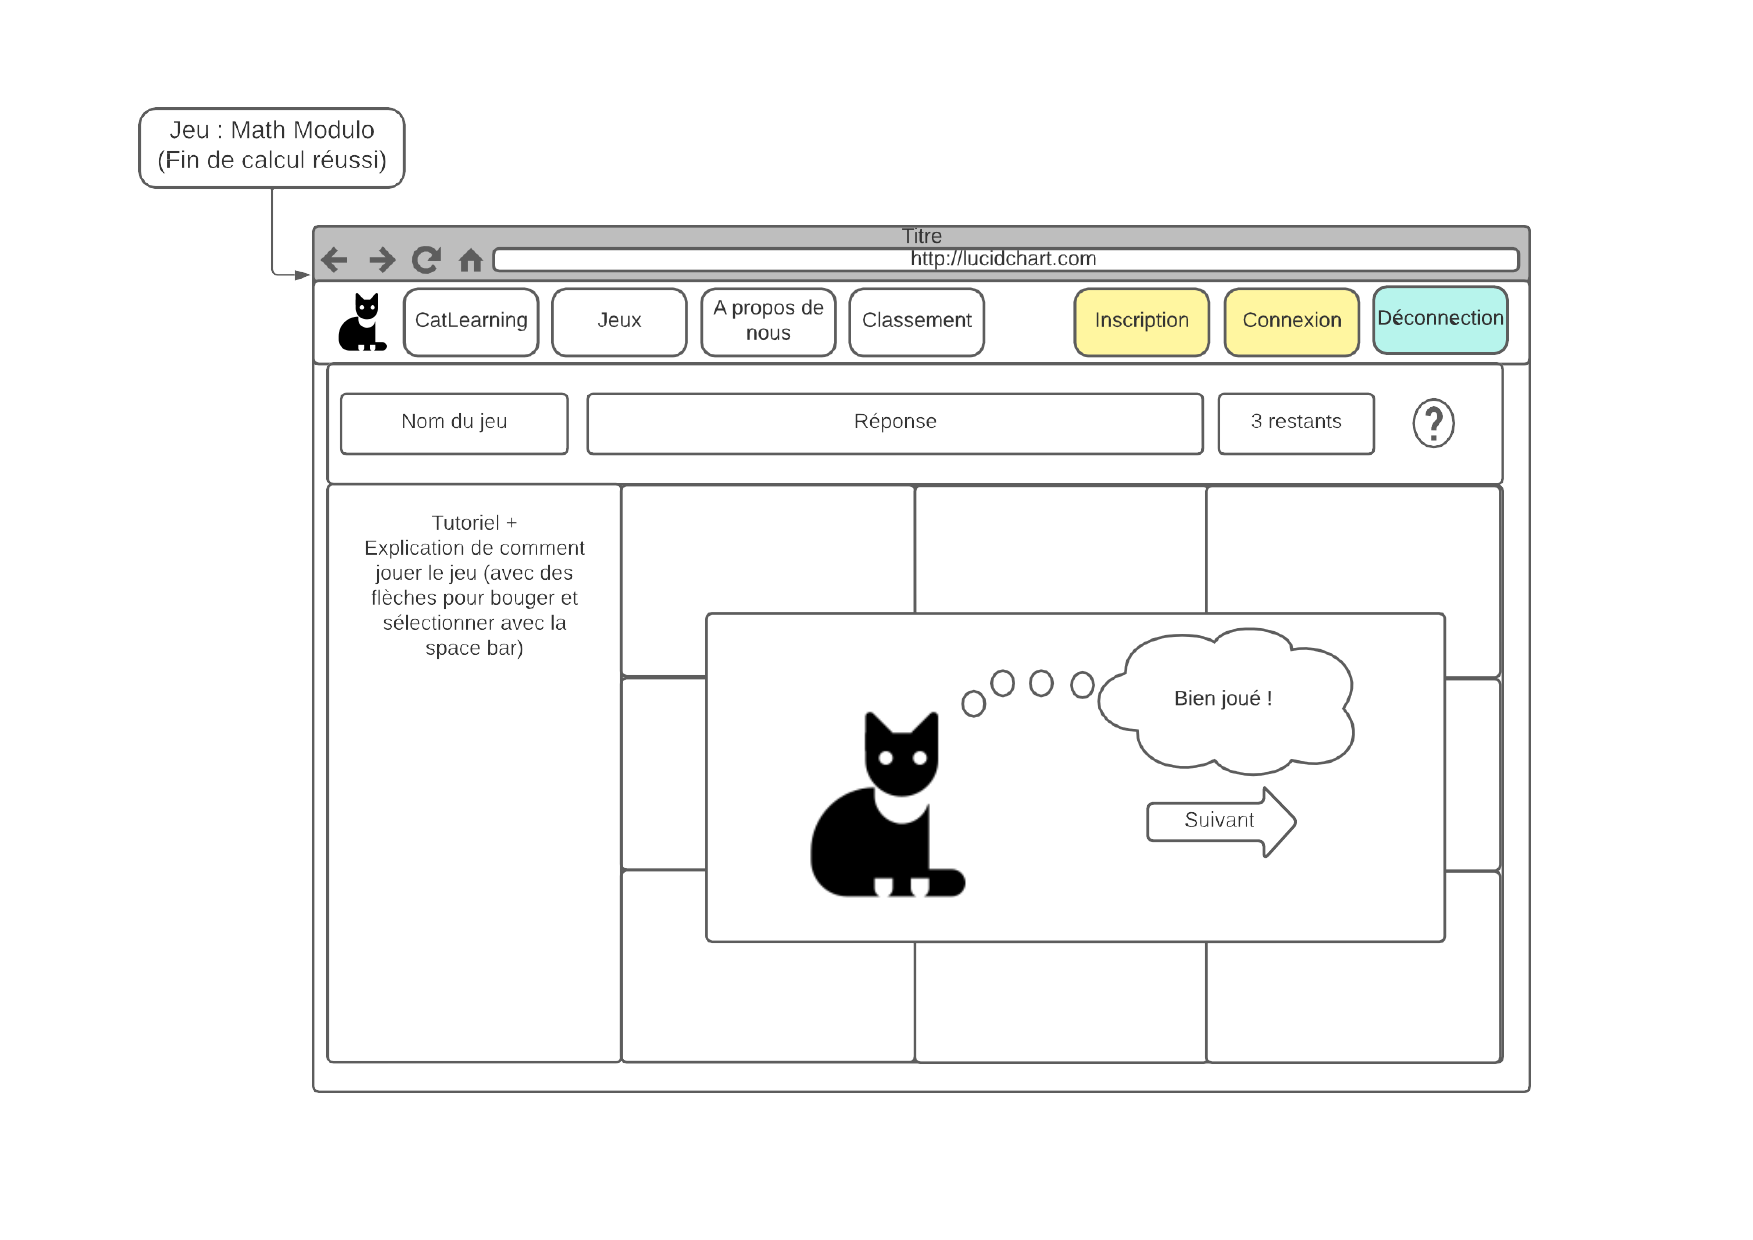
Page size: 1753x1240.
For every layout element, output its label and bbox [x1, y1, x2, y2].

text_box [138, 106, 1531, 1093]
